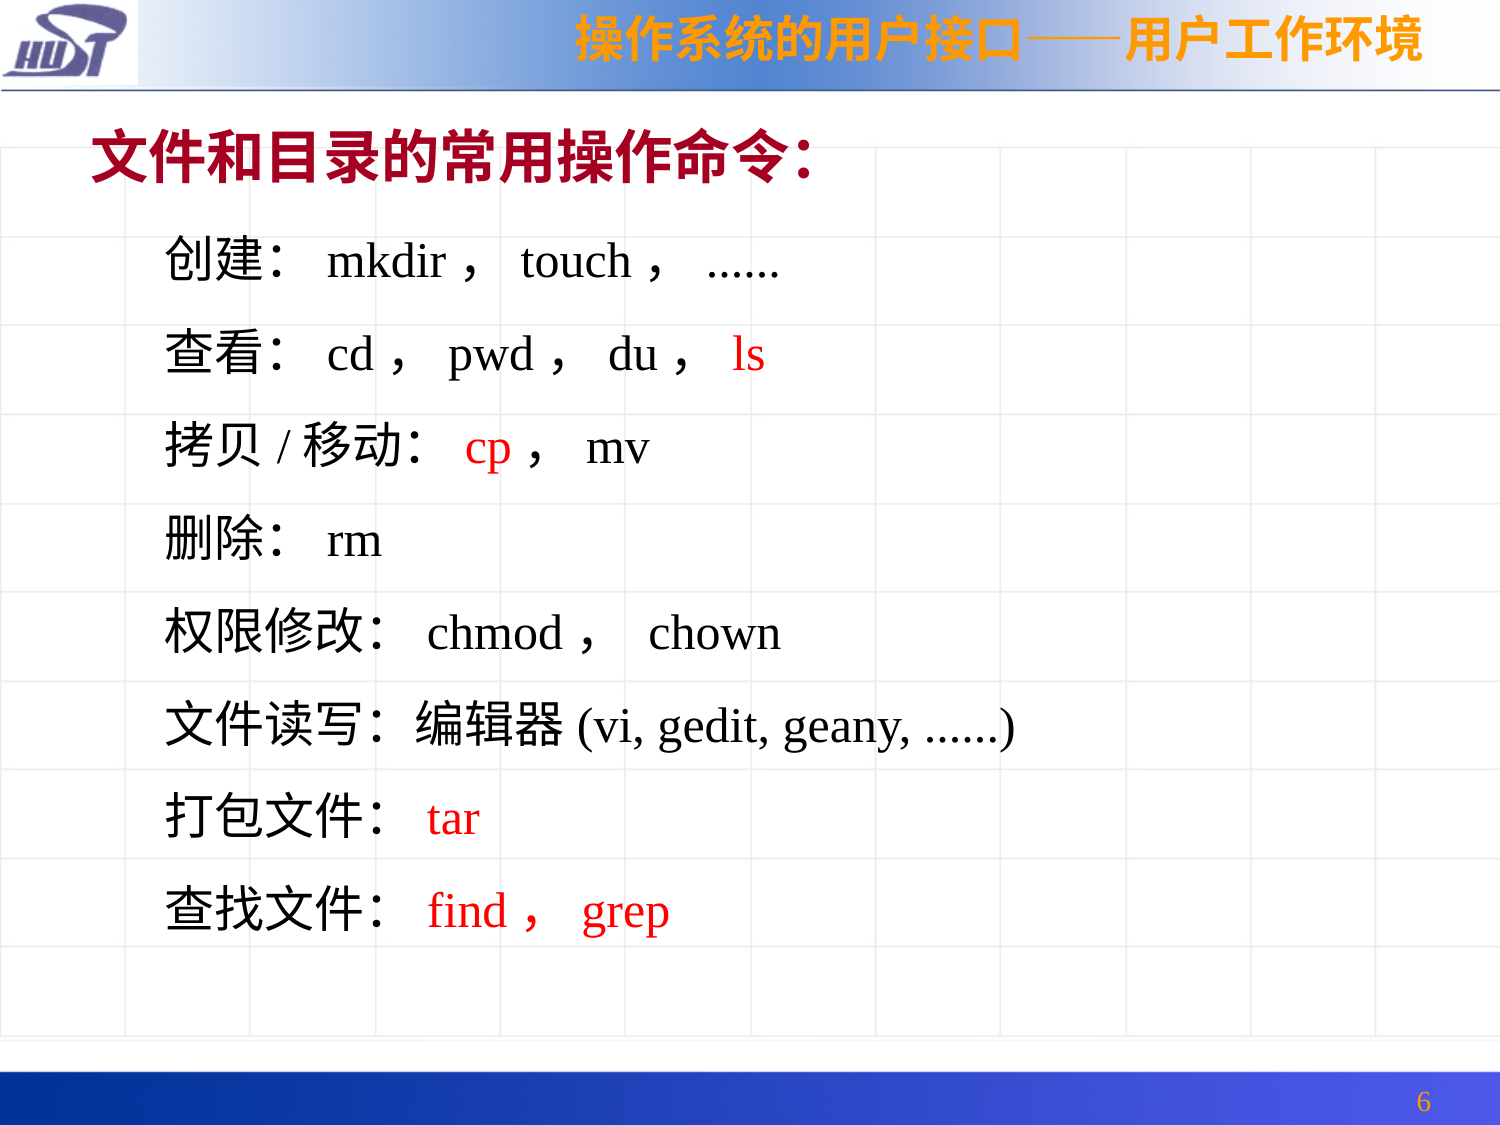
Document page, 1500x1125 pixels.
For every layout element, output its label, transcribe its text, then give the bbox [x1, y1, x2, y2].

text_box 创建：mkdir，touch，...... 查看：cd，pwd，du，ls 拷贝/移动：cp，mv 删除：rm 权限修改：chmod， chown 文件读写：编辑器(vi, gedit, geany, ......) 打包文件：tar 查找文件：find，grep [62, 201, 1425, 946]
text_box 操作系统的用户接口——用户工作环境 [62, 6, 1440, 76]
text_box 6 [1393, 1067, 1455, 1125]
picture [0, 0, 1500, 1125]
text_box 文件和目录的常用操作命令： [75, 91, 1068, 198]
